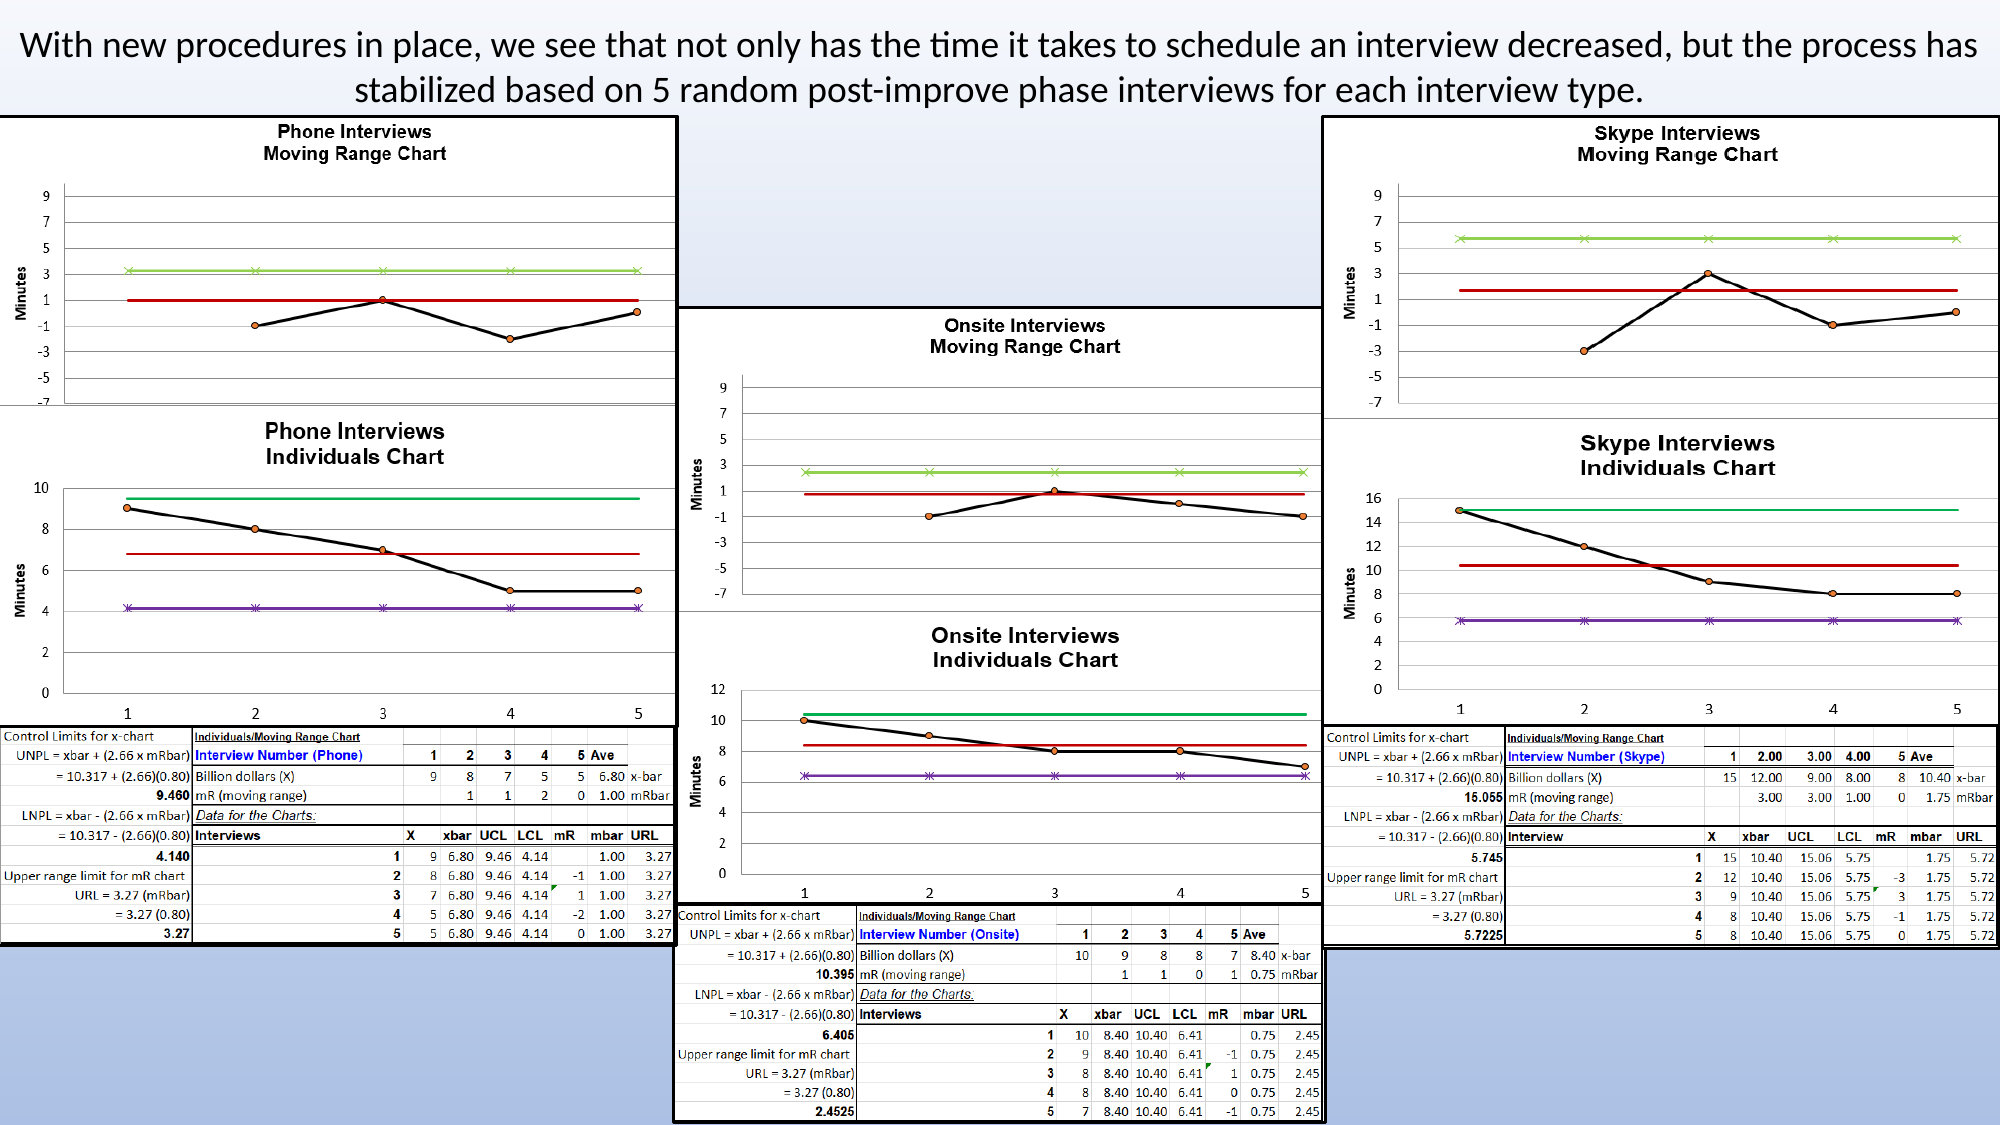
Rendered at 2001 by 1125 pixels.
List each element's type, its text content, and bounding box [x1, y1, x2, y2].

text_box With new procedures in place, we see that not only has the time it takes to schedule an interview decreased, but the process has stabilized based on 5 random post-improve phase interviews for each interview type. [0, 13, 2000, 118]
picture [0, 117, 1999, 1122]
